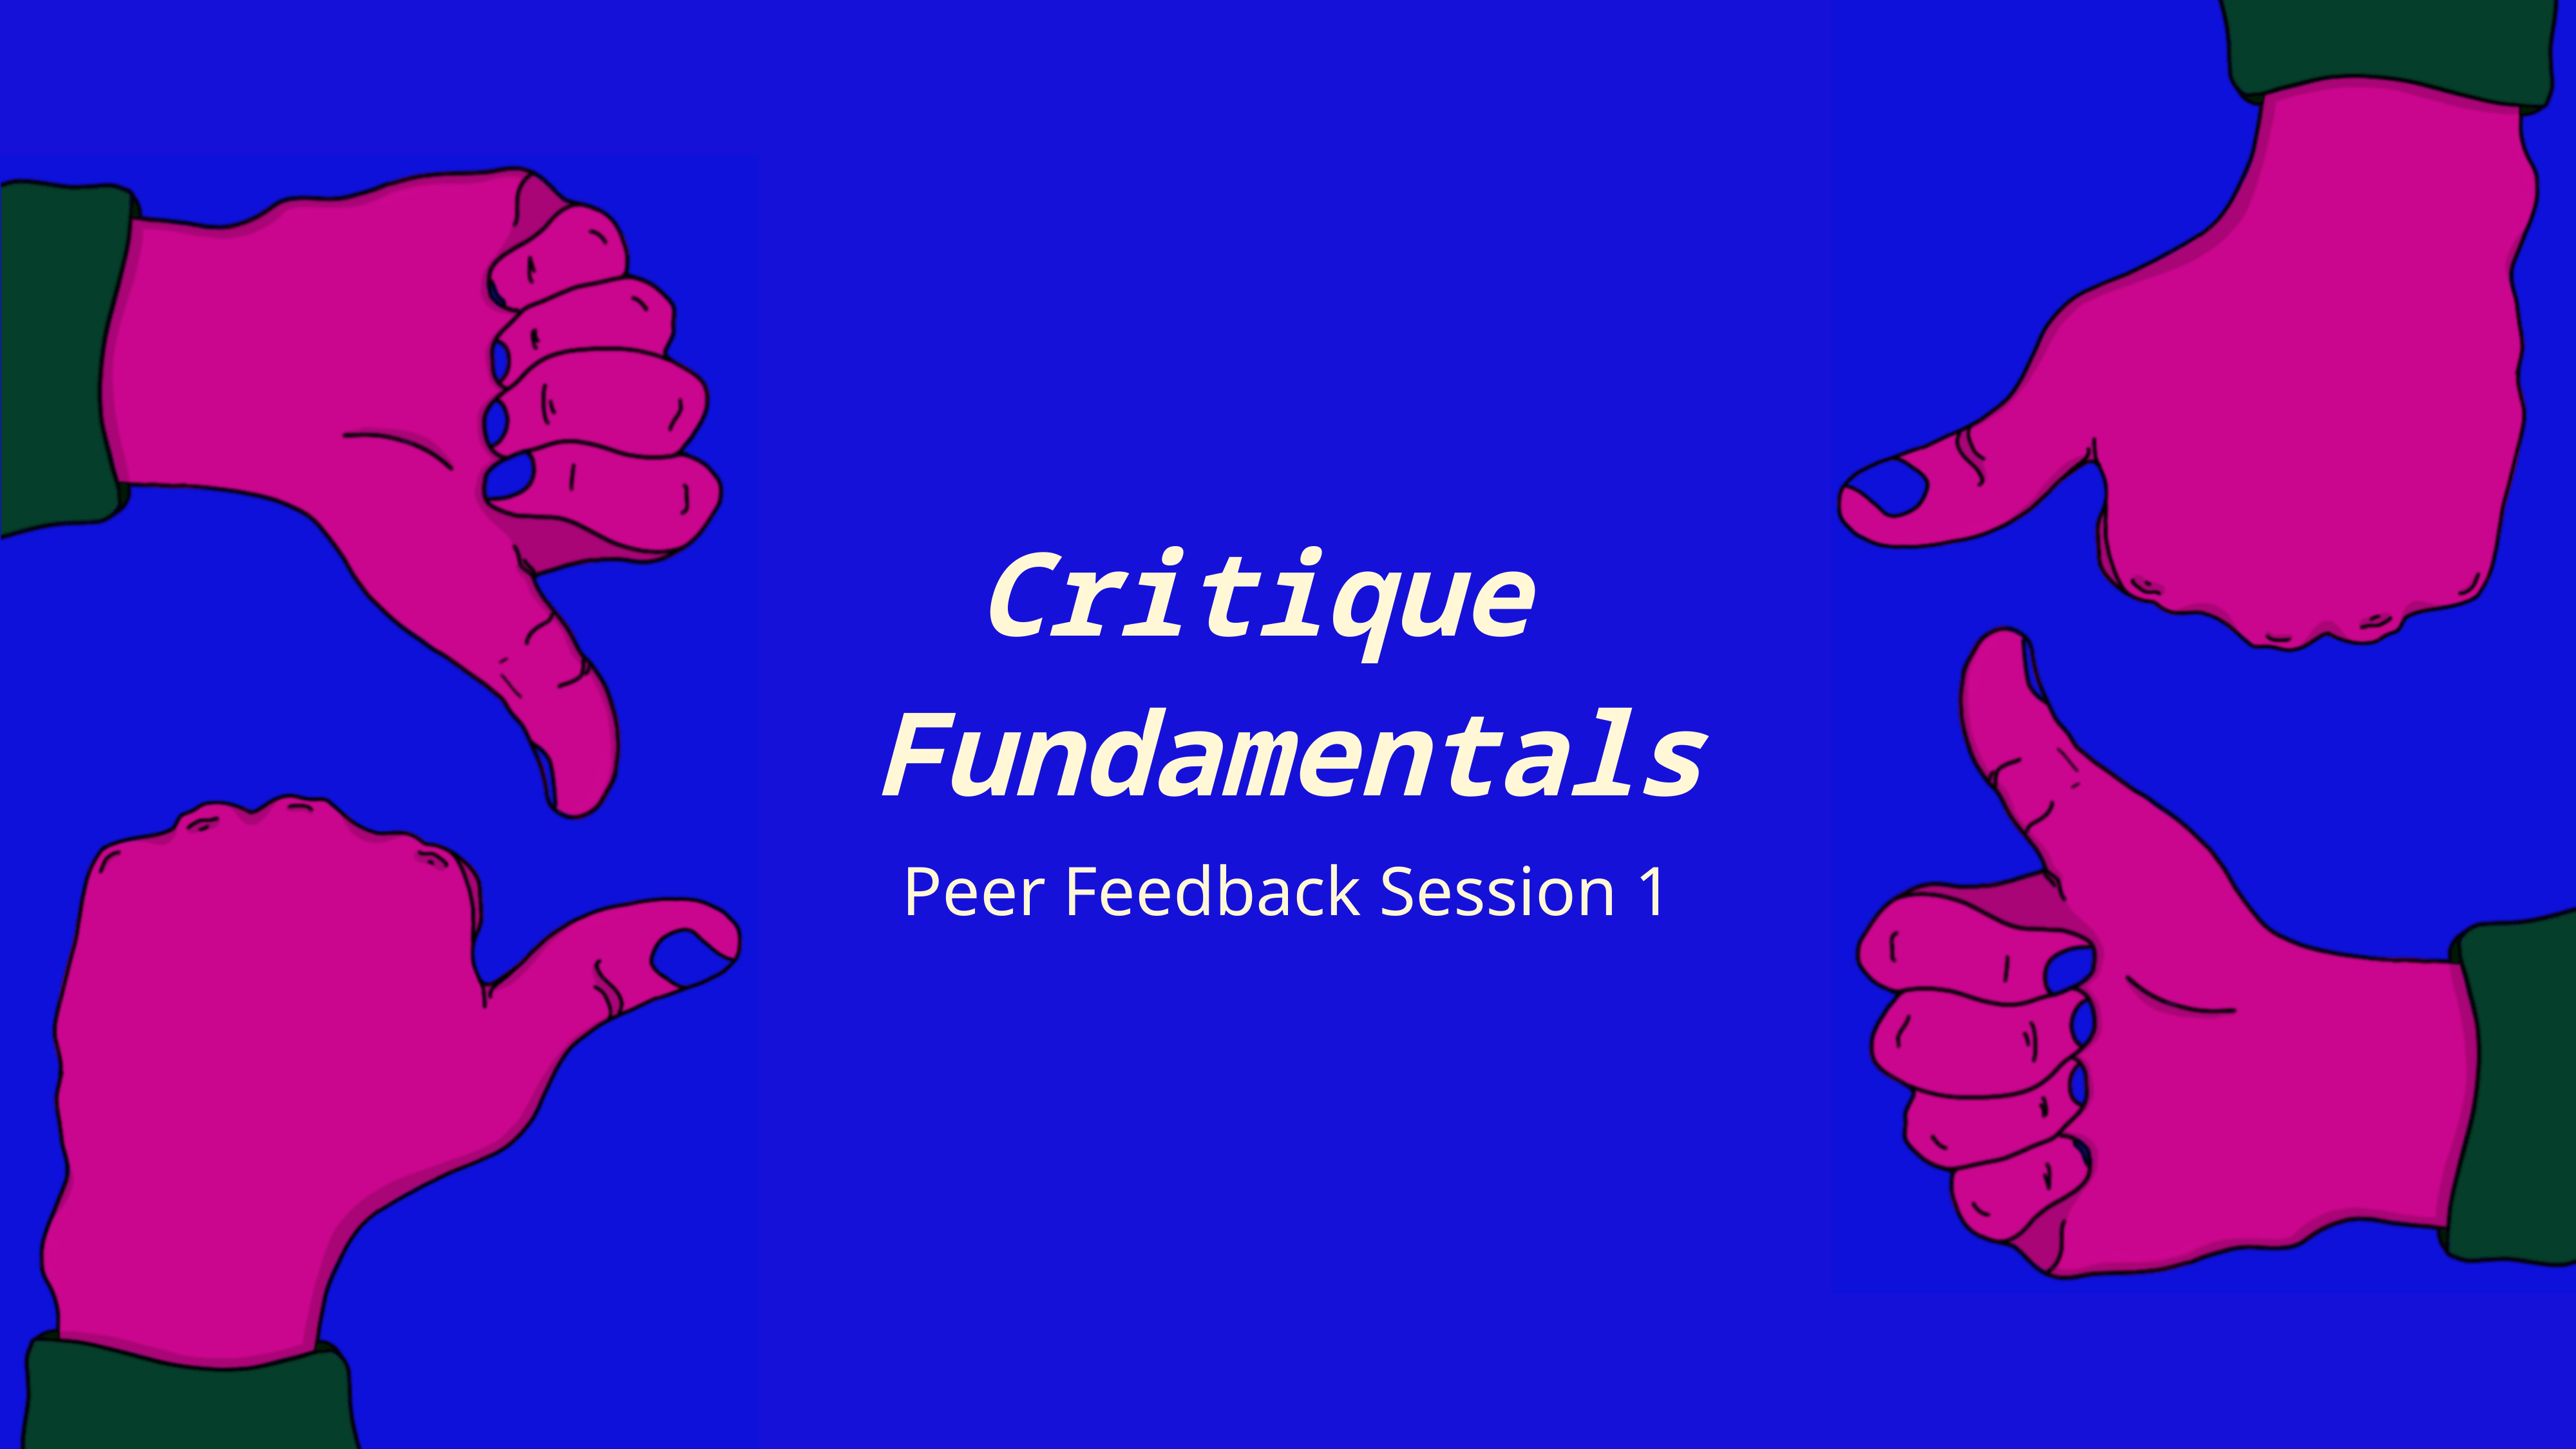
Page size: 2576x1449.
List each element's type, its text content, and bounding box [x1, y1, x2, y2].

text_box Critique Fundamentals Peer Feedback Session 1 [759, 514, 1831, 935]
picture [0, 155, 759, 1449]
picture [1831, 0, 2576, 1294]
